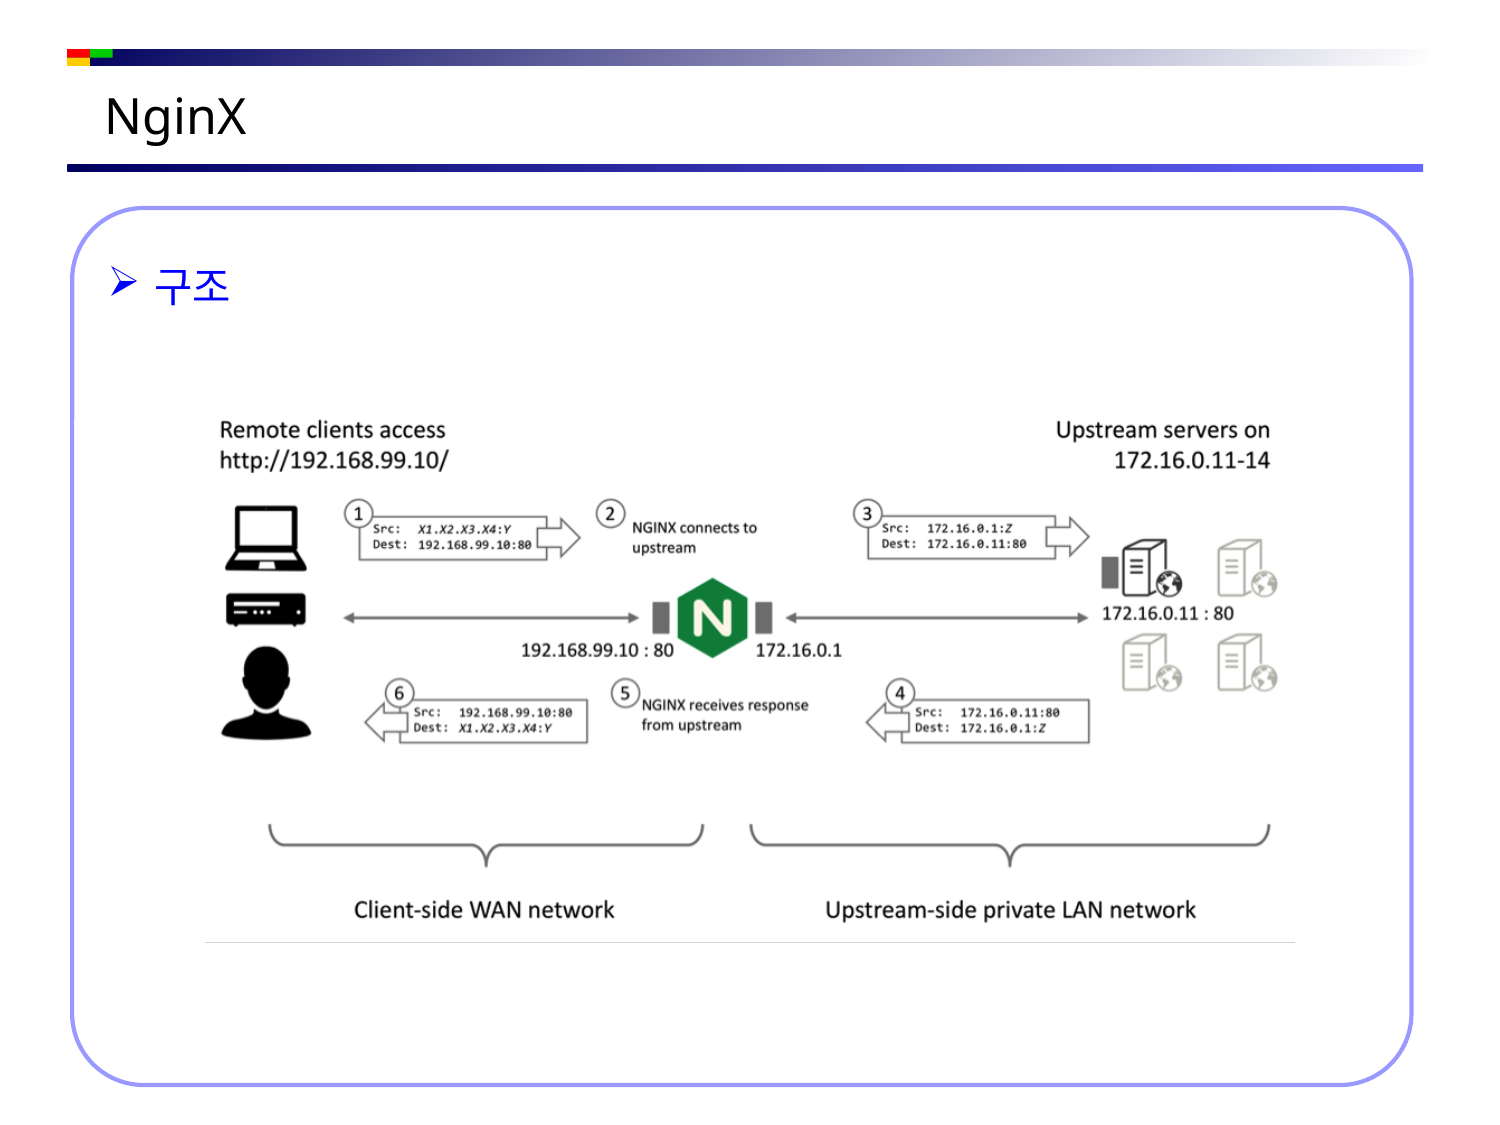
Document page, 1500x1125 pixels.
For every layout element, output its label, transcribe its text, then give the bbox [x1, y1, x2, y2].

text_box 구조 [70, 205, 1414, 1088]
picture [204, 408, 1296, 944]
text_box NginX [90, 77, 1412, 152]
